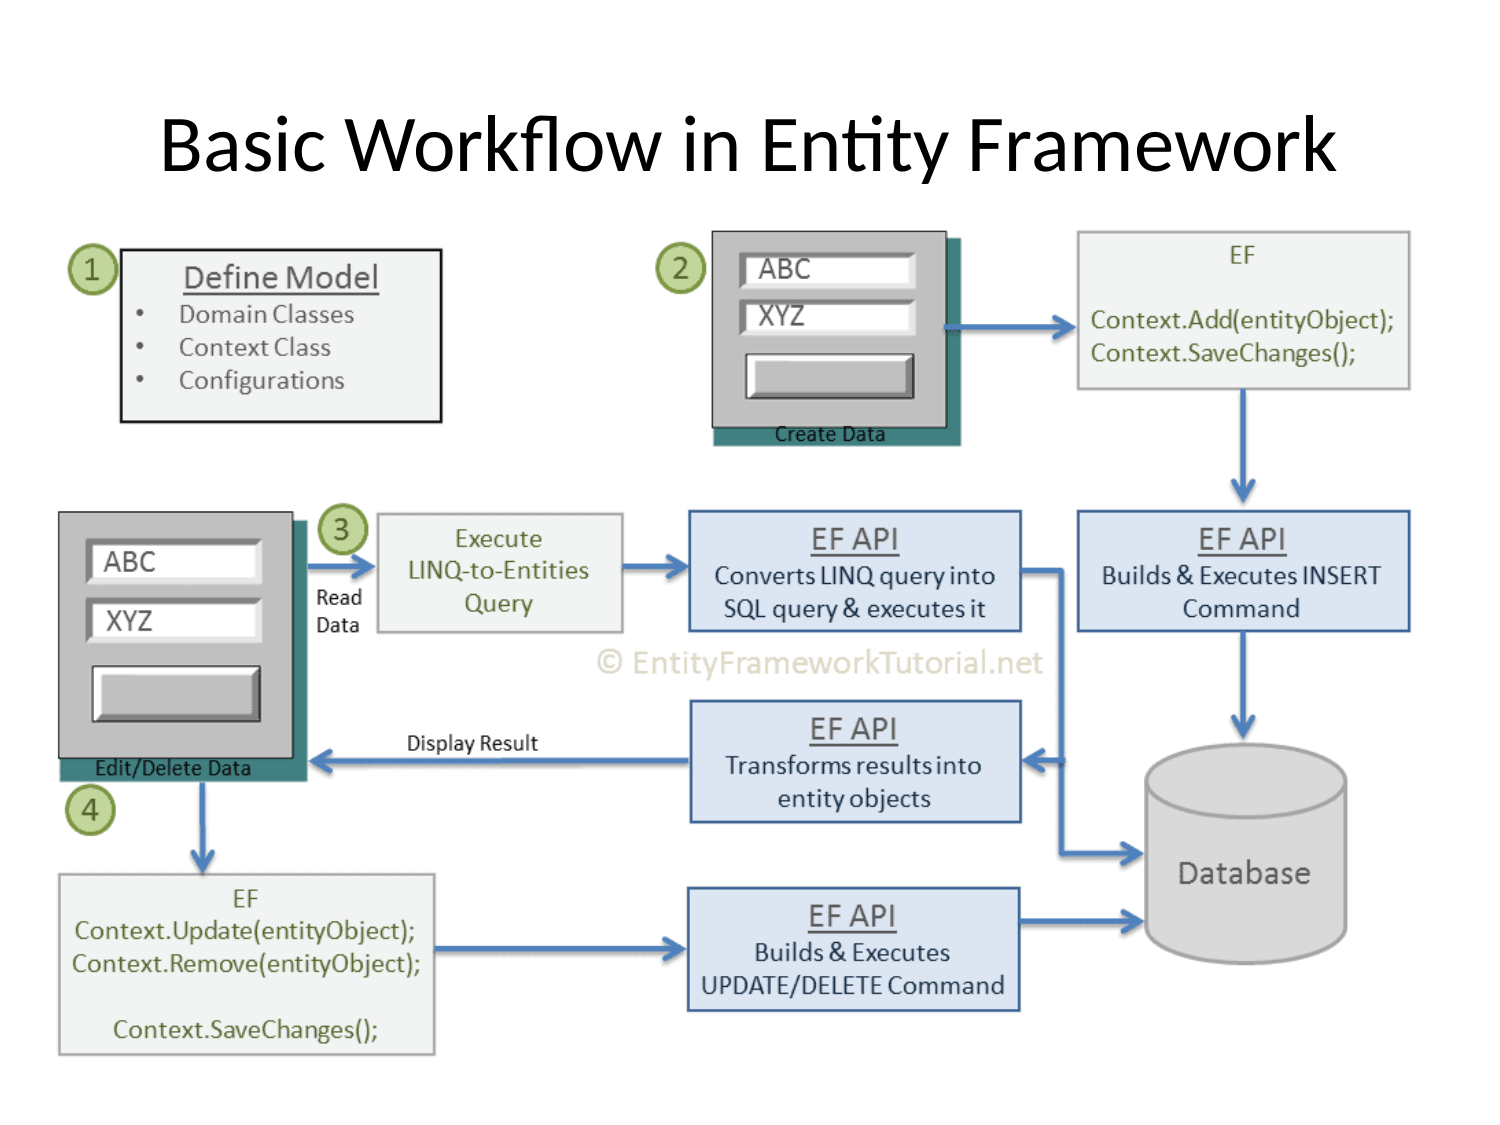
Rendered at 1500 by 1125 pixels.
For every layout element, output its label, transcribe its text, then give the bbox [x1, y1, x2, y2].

title Basic Workflow in Entity Framework [75, 45, 1425, 233]
picture [49, 224, 1420, 1063]
